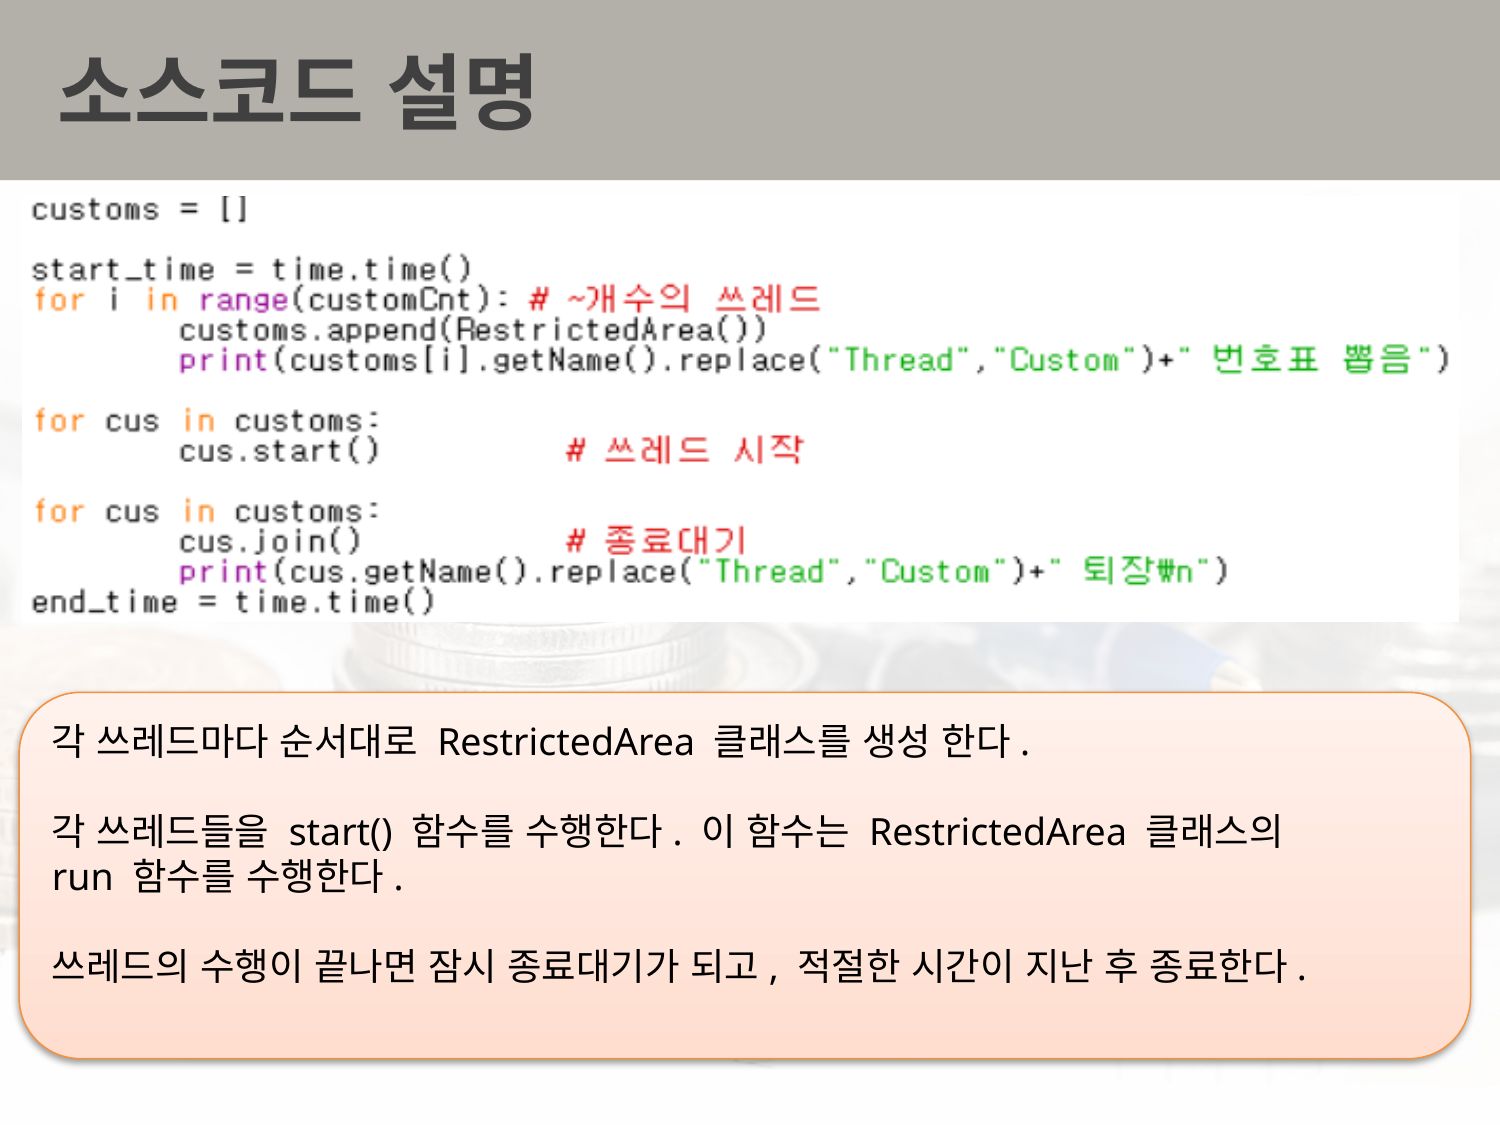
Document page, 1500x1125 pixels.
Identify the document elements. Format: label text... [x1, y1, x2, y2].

text_box [0, 0, 1500, 75]
picture [0, 179, 1500, 1125]
text_box 각 쓰레드마다 순서대로 RestrictedArea 클래스를 생성 한다. 각 쓰레드들을 start() 함수를 수행한다. 이 함수는 RestrictedArea 클래스의 run 함수를 수행한다. 쓰레드의 수행이 끝나면 잠시 종료대기가 되고, 적절한 시간이 지난 후 종료한다. [18, 691, 1472, 1060]
title 소스코드 설명 [0, 75, 1500, 179]
